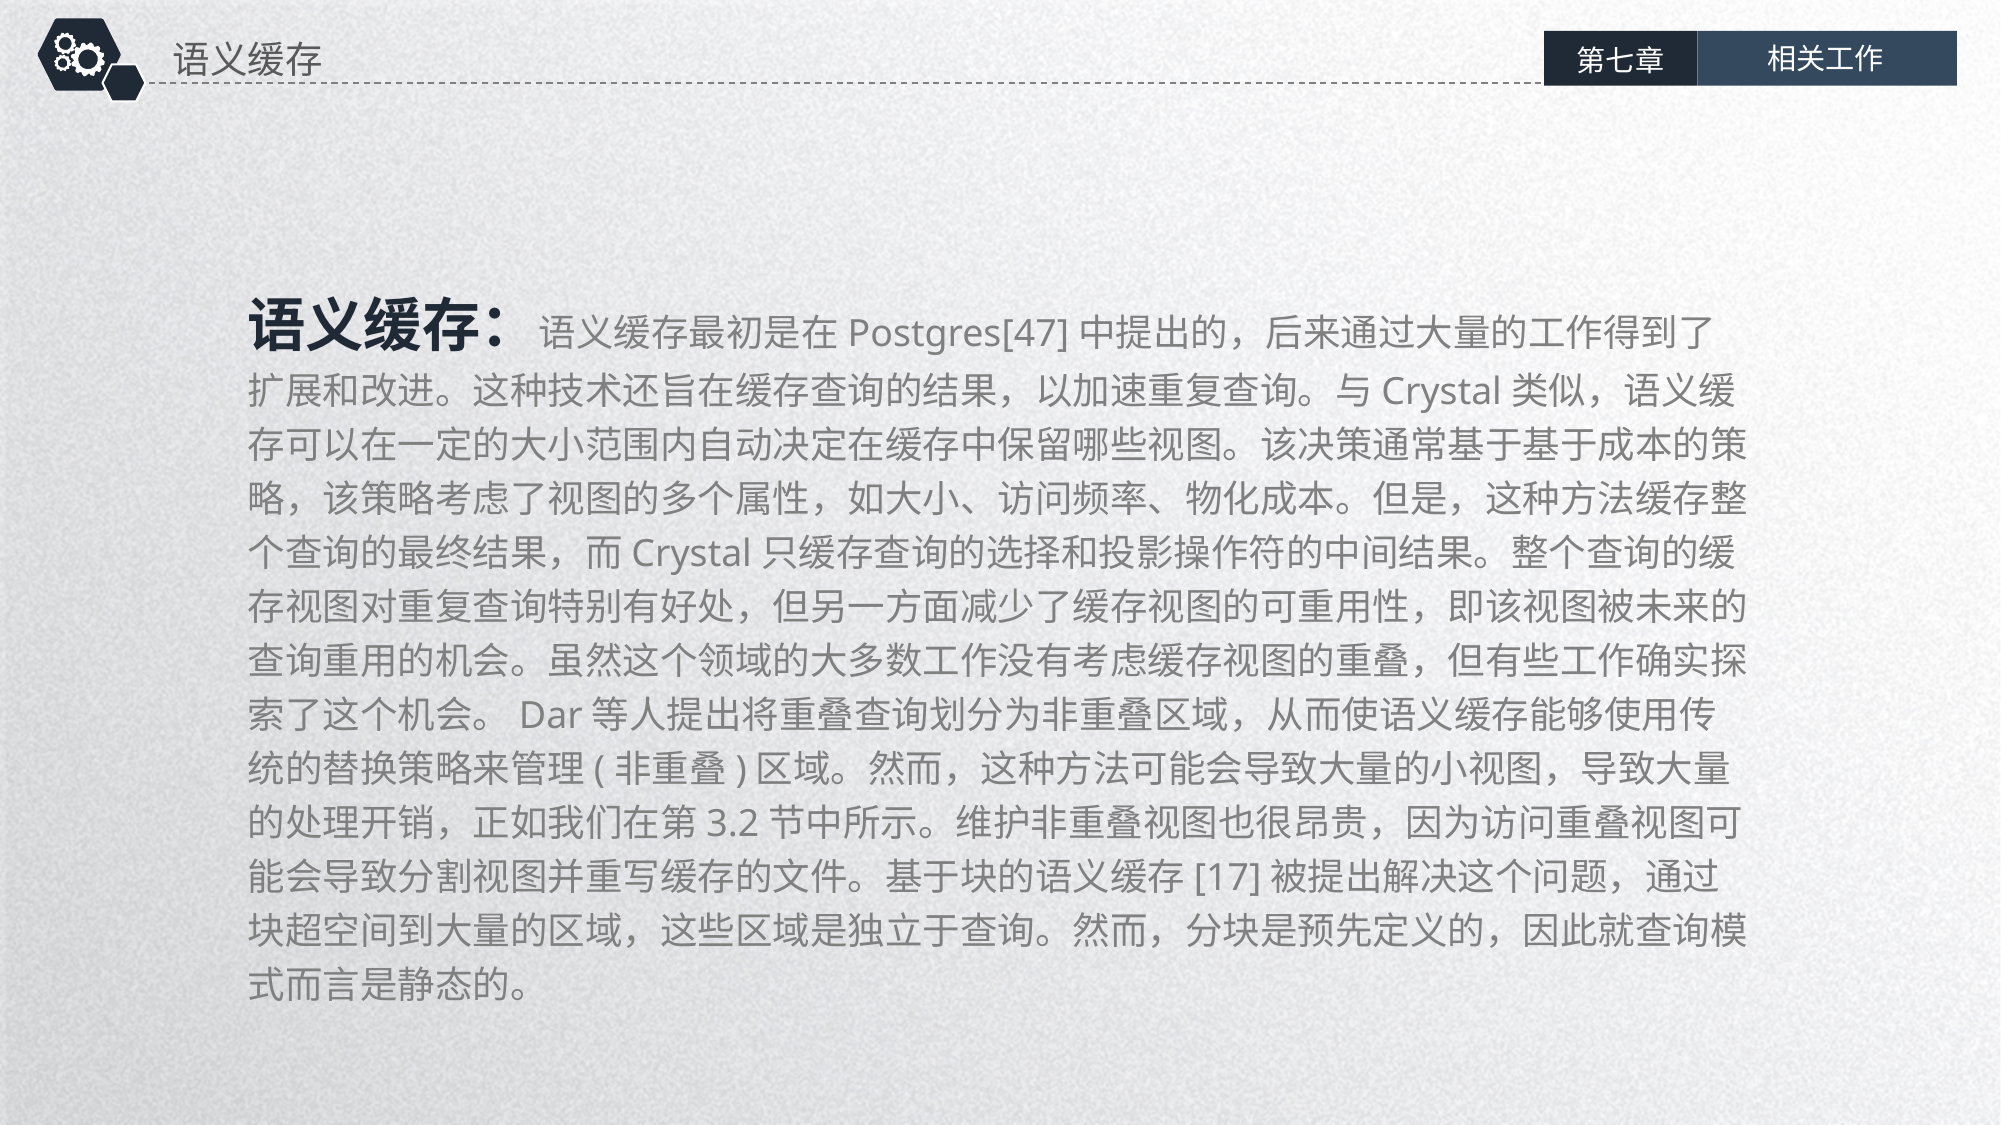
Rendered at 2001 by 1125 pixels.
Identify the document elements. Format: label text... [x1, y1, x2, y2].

text_box 语义缓存：语义缓存最初是在Postgres[47]中提出的，后来通过大量的工作得到了扩展和改进。这种技术还旨在缓存查询的结果，以加速重复查询。与Crystal类似，语义缓存可以在一定的大小范围内自动决定在缓存中保留哪些视图。该决策通常基于基于成本的策略，该策略考虑了视图的多个属性，如大小、访问频率、物化成本。但是，这种方法缓存整个查询的最终结果，而Crystal只缓存查询的选择和投影操作符的中间结果。整个查询的缓存视图对重复查询特别有好处，但另一方面减少了缓存视图的可重用性，即该视图被未来的查询重用的机会。虽然这个领域的大多数工作没有考虑缓存视图的重叠，但有些工作确实探索了这个机会。Dar等人提出将重叠查询划分为非重叠区域，从而使语义缓存能够使用传统的替换策略来管理(非重叠)区域。然而，这种方法可能会导致大量的小视图，导致大量的处理开销，正如我们在第3.2节中所示。维护非重叠视图也很昂贵，因为访问重叠视图可能会导致分割视图并重写缓存的文件。基于块的语义缓存[17]被提出解决这个问题，通过块超空间到大量的区域，这些区域是独立于查询。然而，分块是预先定义的，因此就查询模式而言是静态的。 [232, 267, 1768, 1014]
text_box [1695, 29, 1959, 88]
text_box 相关工作 [1695, 34, 1956, 82]
text_box 第七章 [1544, 36, 1698, 83]
text_box [101, 62, 148, 104]
picture [0, 0, 2001, 1125]
text_box [1542, 29, 1695, 82]
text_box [54, 32, 106, 77]
text_box [37, 18, 121, 76]
text_box [1544, 83, 1695, 88]
text_box 语义缓存 [161, 30, 469, 82]
text_box [51, 83, 103, 91]
